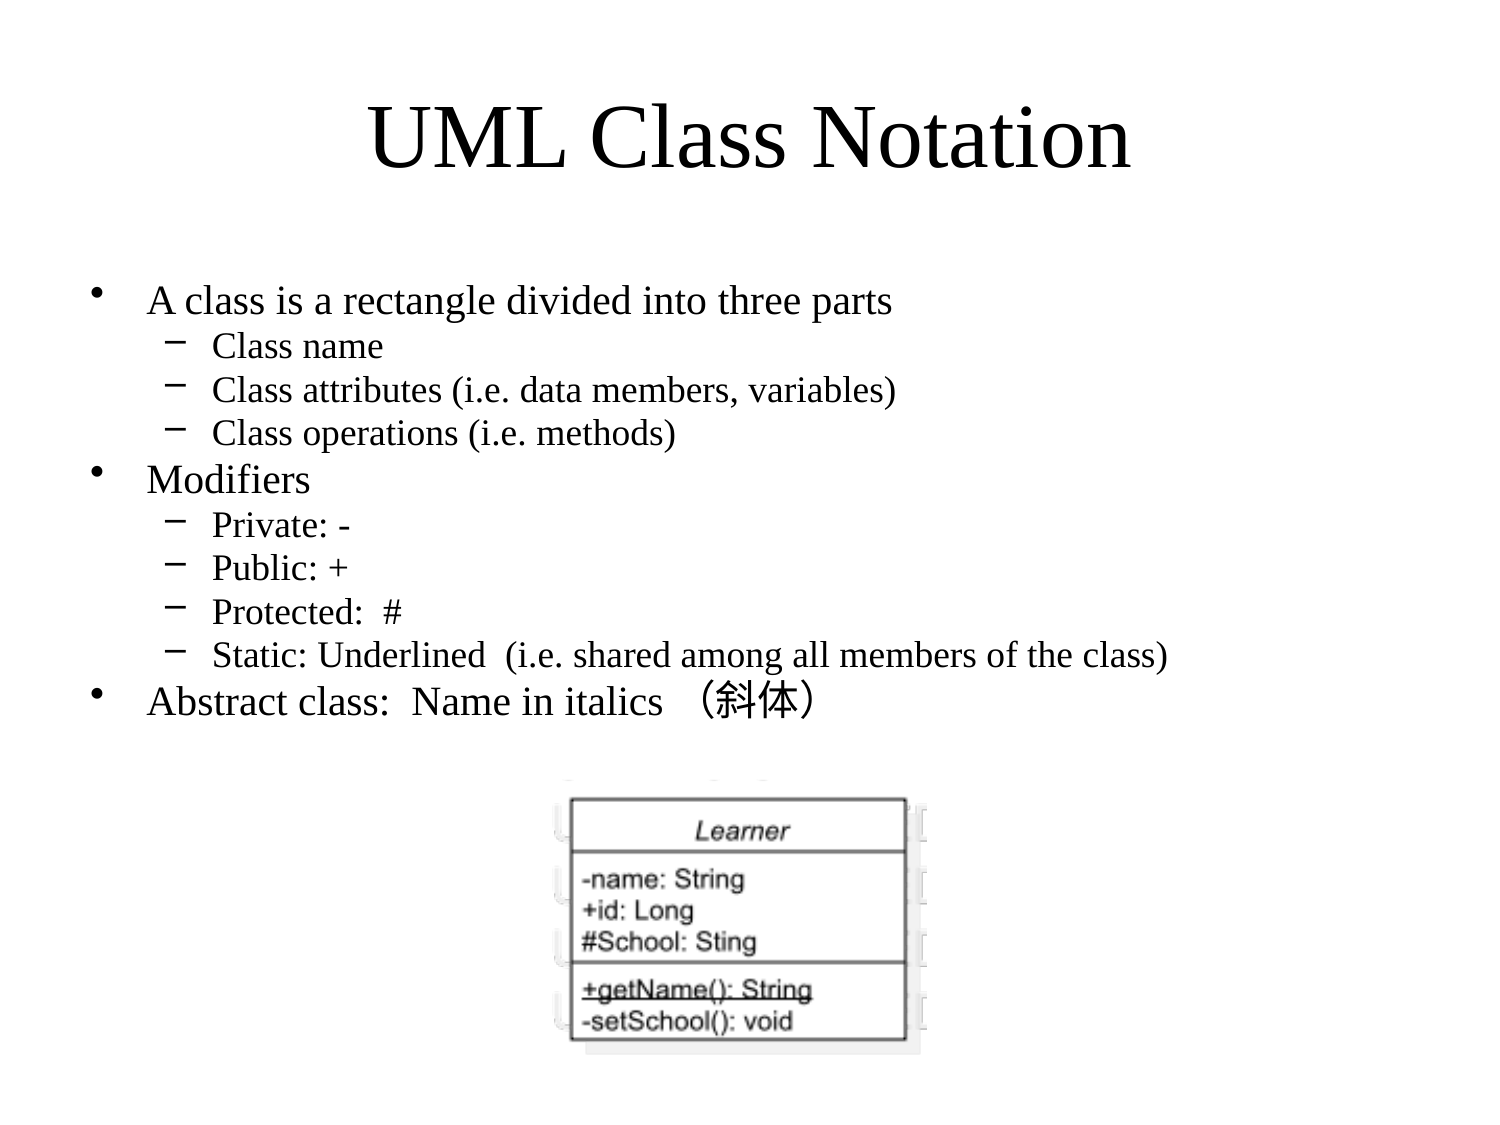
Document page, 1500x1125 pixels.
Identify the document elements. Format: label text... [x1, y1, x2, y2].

list A class is a rectangle divided into three parts Class name Class attributes (i.e. data members, variables) Class operations (i.e. methods) Modifiers Private: - Public: + Protected: # Static: Underlined (i.e. shared among all members of the class) Abstract class: Name in italics（斜体） [74, 274, 1426, 763]
picture [551, 779, 927, 1061]
title UML Class Notation [112, 37, 1388, 226]
